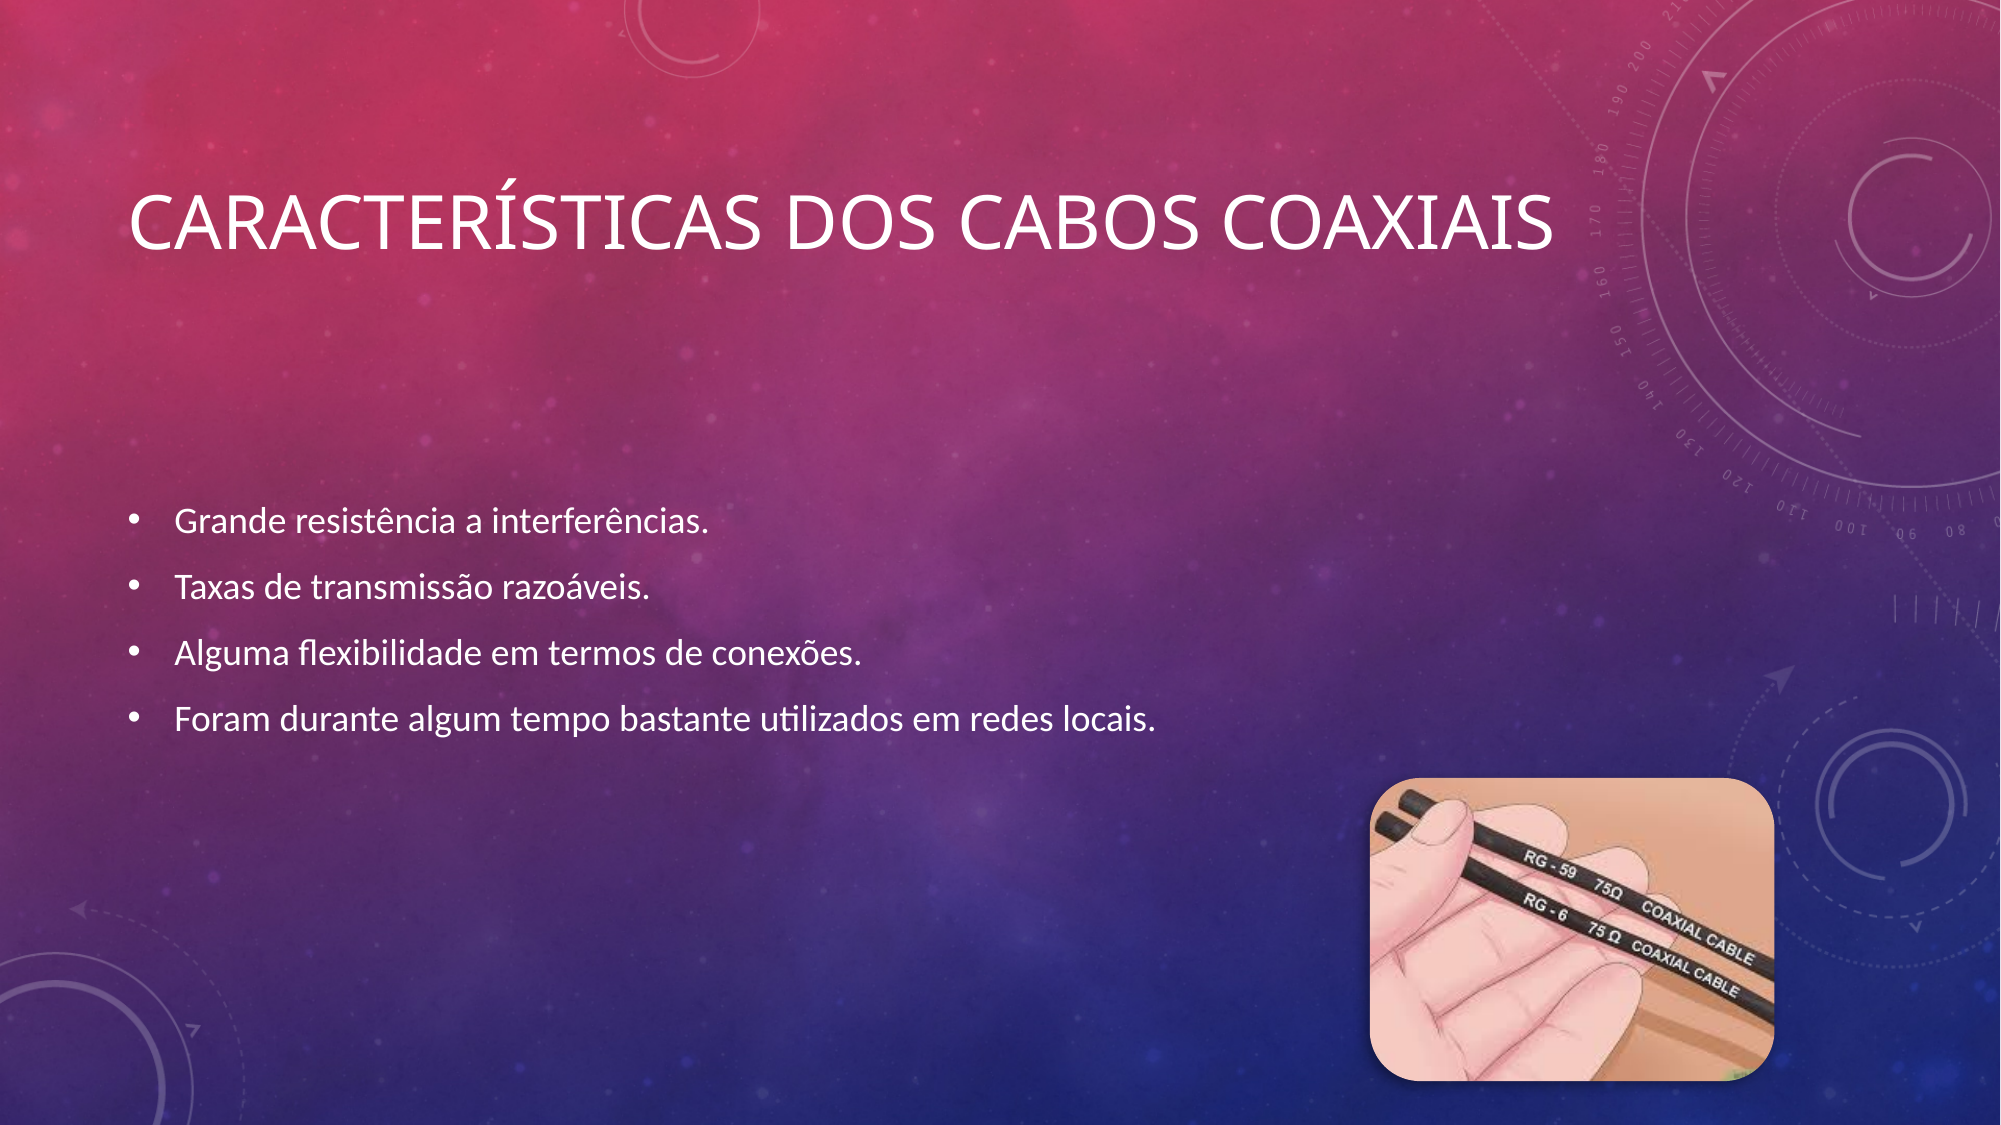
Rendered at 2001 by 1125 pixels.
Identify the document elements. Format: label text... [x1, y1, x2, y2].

title Características dos cabos coaxiais [112, 99, 1775, 339]
picture [0, 0, 2001, 1125]
list Grande resistência a interferências. Taxas de transmissão razoáveis. Alguma flexibilidade em termos de conexões. Foram durante algum tempo bastante utilizados em redes locais. [112, 351, 1775, 950]
